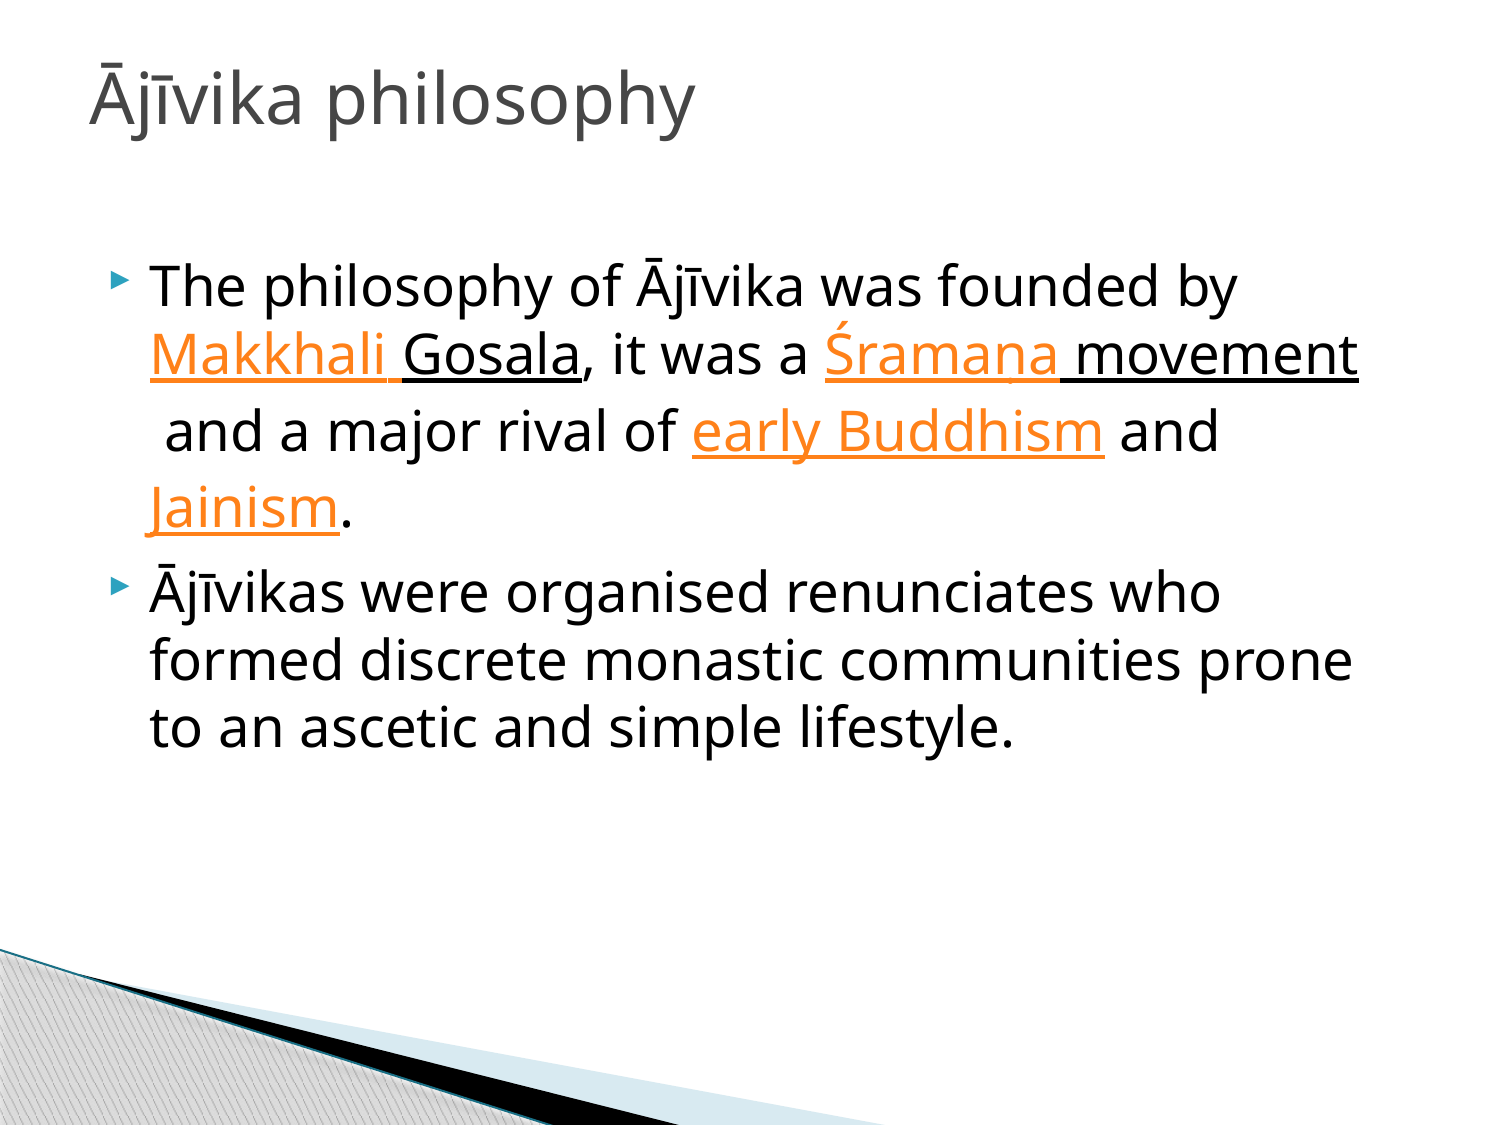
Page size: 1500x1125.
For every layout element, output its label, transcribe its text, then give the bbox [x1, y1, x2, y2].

title Ājīvika philosophy [75, 45, 1425, 233]
list The philosophy of Ājīvika was founded by Makkhali Gosala, it was a Śramaṇa movement and a major rival of early Buddhism and Jainism. Ājīvikas were organised renunciates who formed discrete monastic communities prone to an ascetic and simple lifestyle. [75, 243, 1425, 986]
